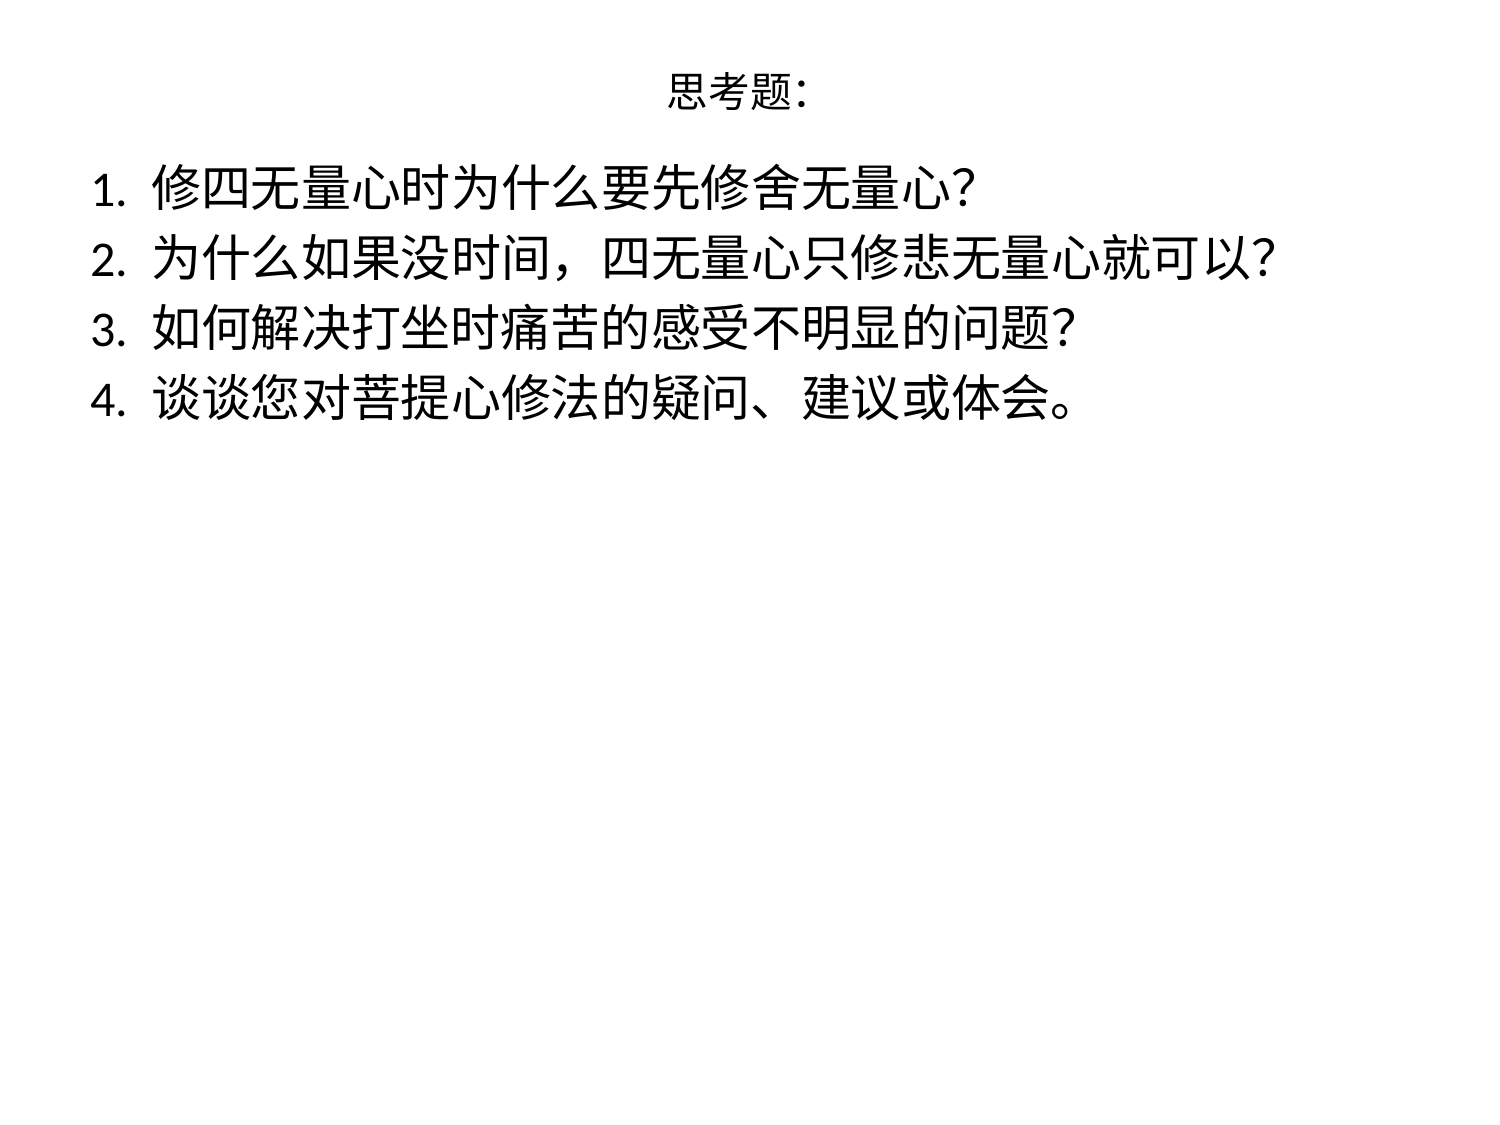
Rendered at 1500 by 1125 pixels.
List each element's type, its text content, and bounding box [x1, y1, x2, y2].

title 思考题： [75, 45, 1425, 138]
list 1. 修四无量心时为什么要先修舍无量心？ 2. 为什么如果没时间，四无量心只修悲无量心就可以？ 3. 如何解决打坐时痛苦的感受不明显的问题？ 4. 谈谈您对菩提心修法的疑问、建议或体会。 [75, 149, 1425, 1005]
